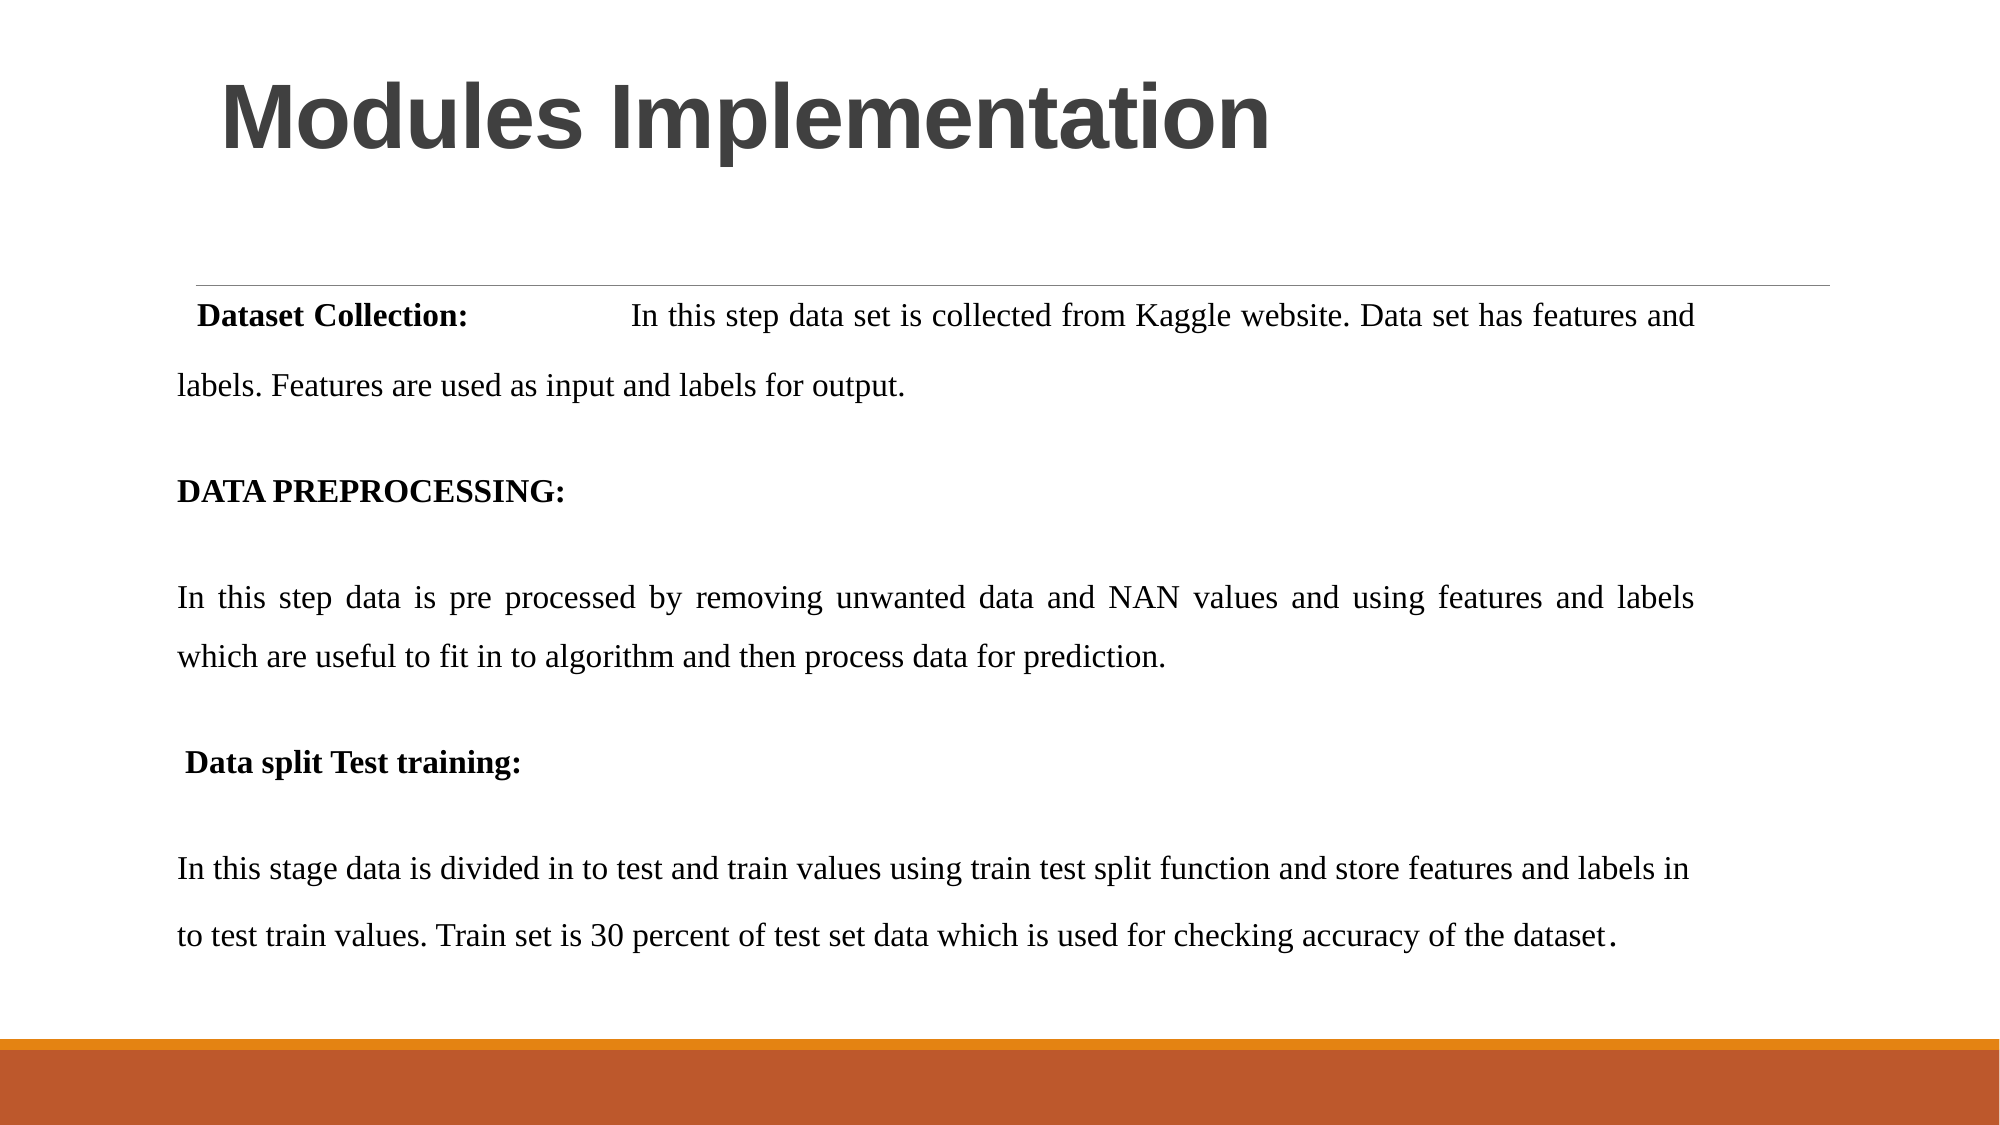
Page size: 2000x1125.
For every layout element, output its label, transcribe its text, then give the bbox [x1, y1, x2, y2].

title Modules Implementation [179, 47, 1830, 285]
text_box Dataset Collection: In this step data set is collected from Kaggle website. Data set has features and labels. Features are used as input and labels for output. DATA PREPROCESSING: In this step data is pre processed by removing unwanted data and NAN values and using features and labels which are useful to fit in to algorithm and then process data for prediction. Data split Test training: In this stage data is divided in to test and train values using train test split function and store features and labels in to test train values. Train set is 30 percent of test set data which is used for checking accuracy of the dataset. [162, 186, 1713, 961]
